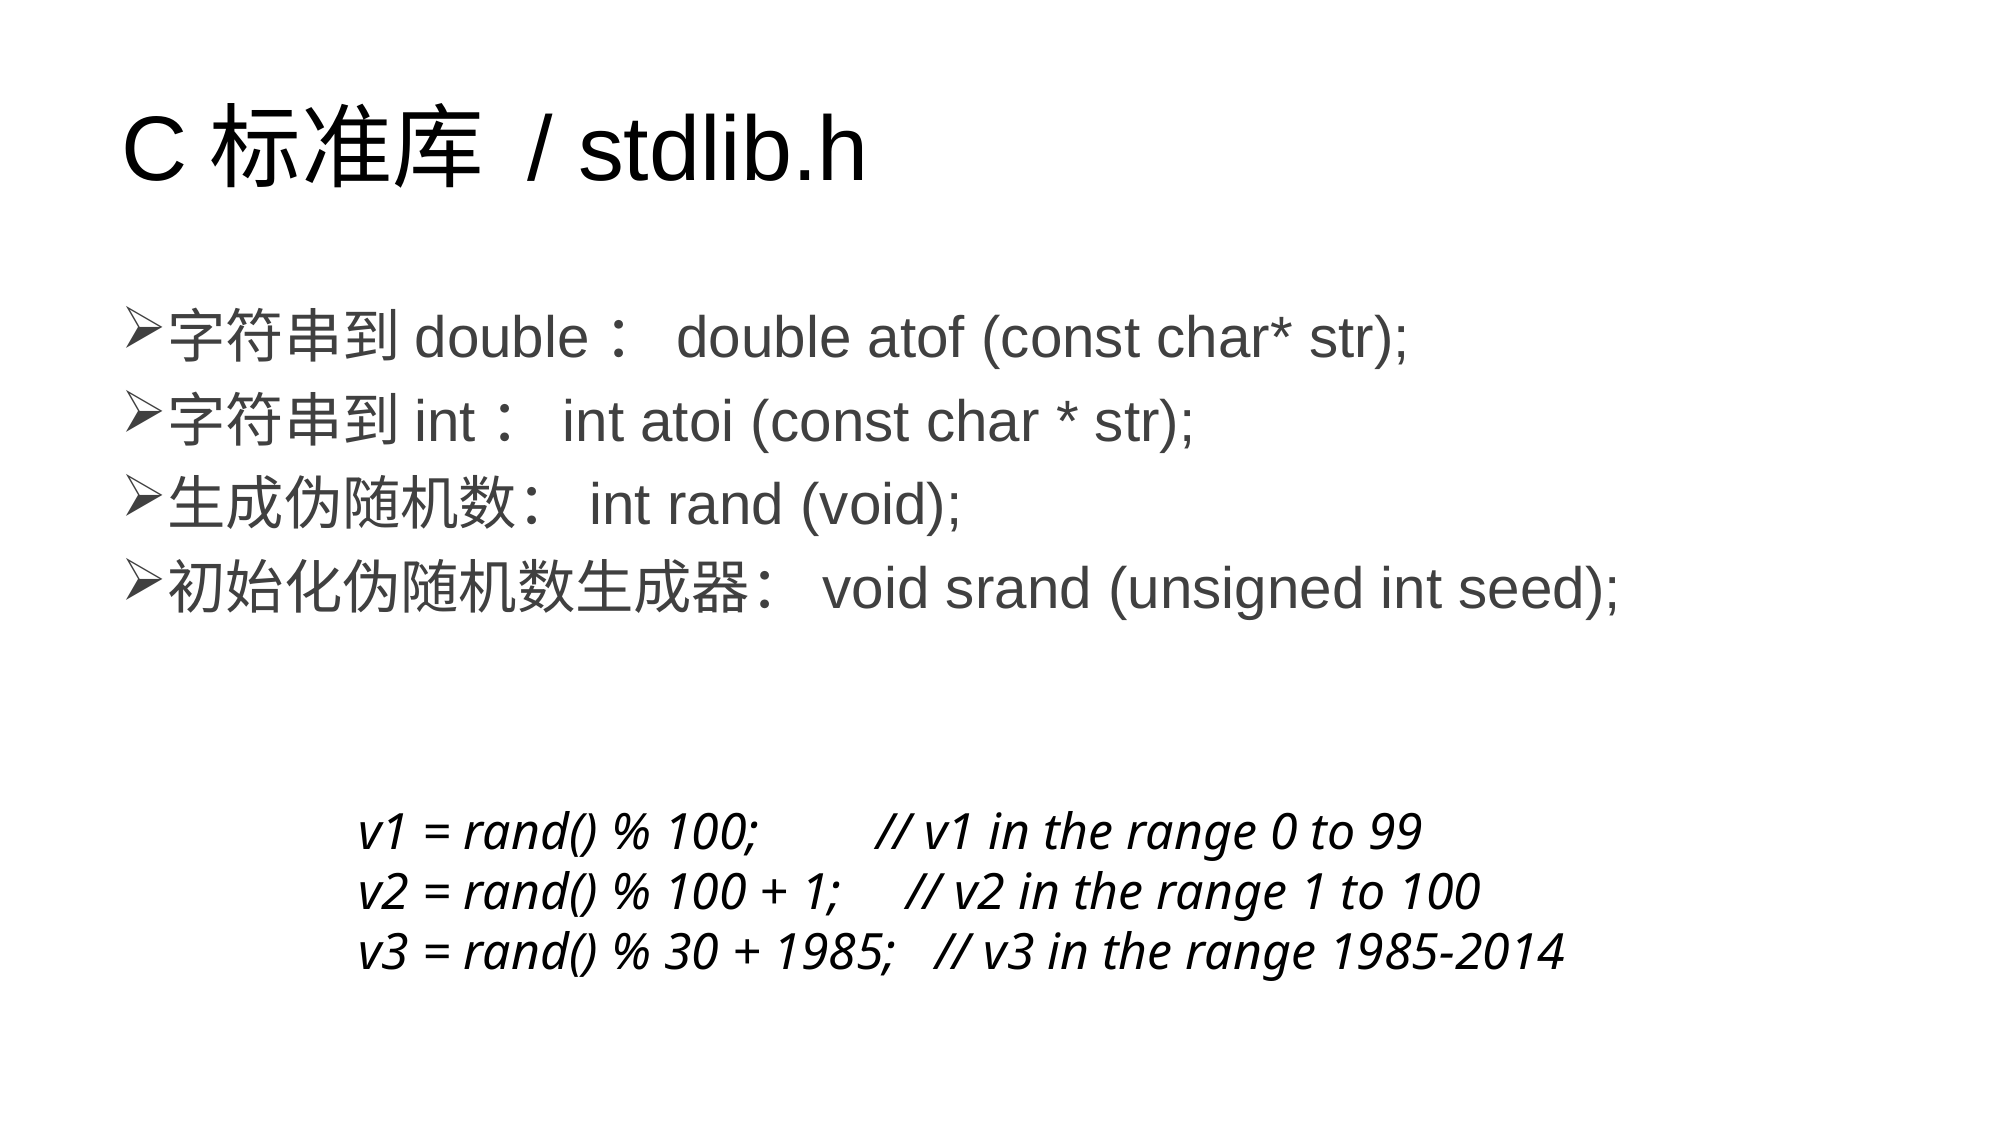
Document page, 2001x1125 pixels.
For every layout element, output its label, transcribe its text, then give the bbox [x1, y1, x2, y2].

title C标准库 / stdlib.h [106, 42, 1832, 260]
text_box v1 = rand() % 100; // v1 in the range 0 to 99 v2 = rand() % 100 + 1; // v2 in the range 1 to 100 v3 = rand() % 30 + 1985; // v3 in the range 1985-2014 [343, 791, 1594, 987]
list 字符串到double：double atof (const char* str); 字符串到int：int atoi (const char * str); 生成伪随机数：int rand (void); 初始化伪随机数生成器：void srand (unsigned int seed); [106, 299, 1832, 1014]
